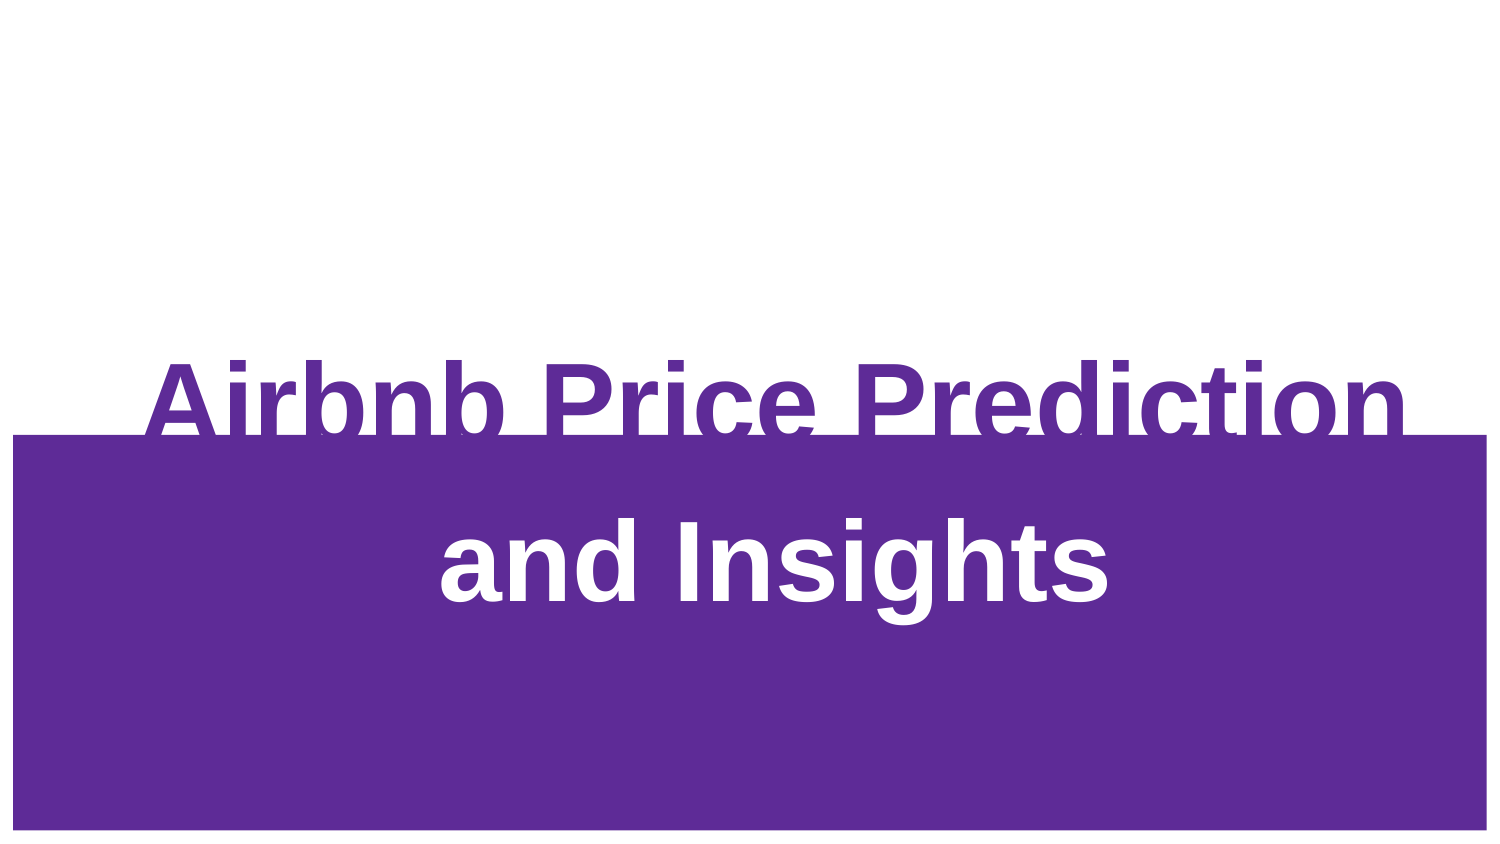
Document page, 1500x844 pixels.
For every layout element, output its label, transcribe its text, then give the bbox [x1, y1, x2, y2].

title Airbnb Price Prediction and Insights [108, 260, 1444, 640]
